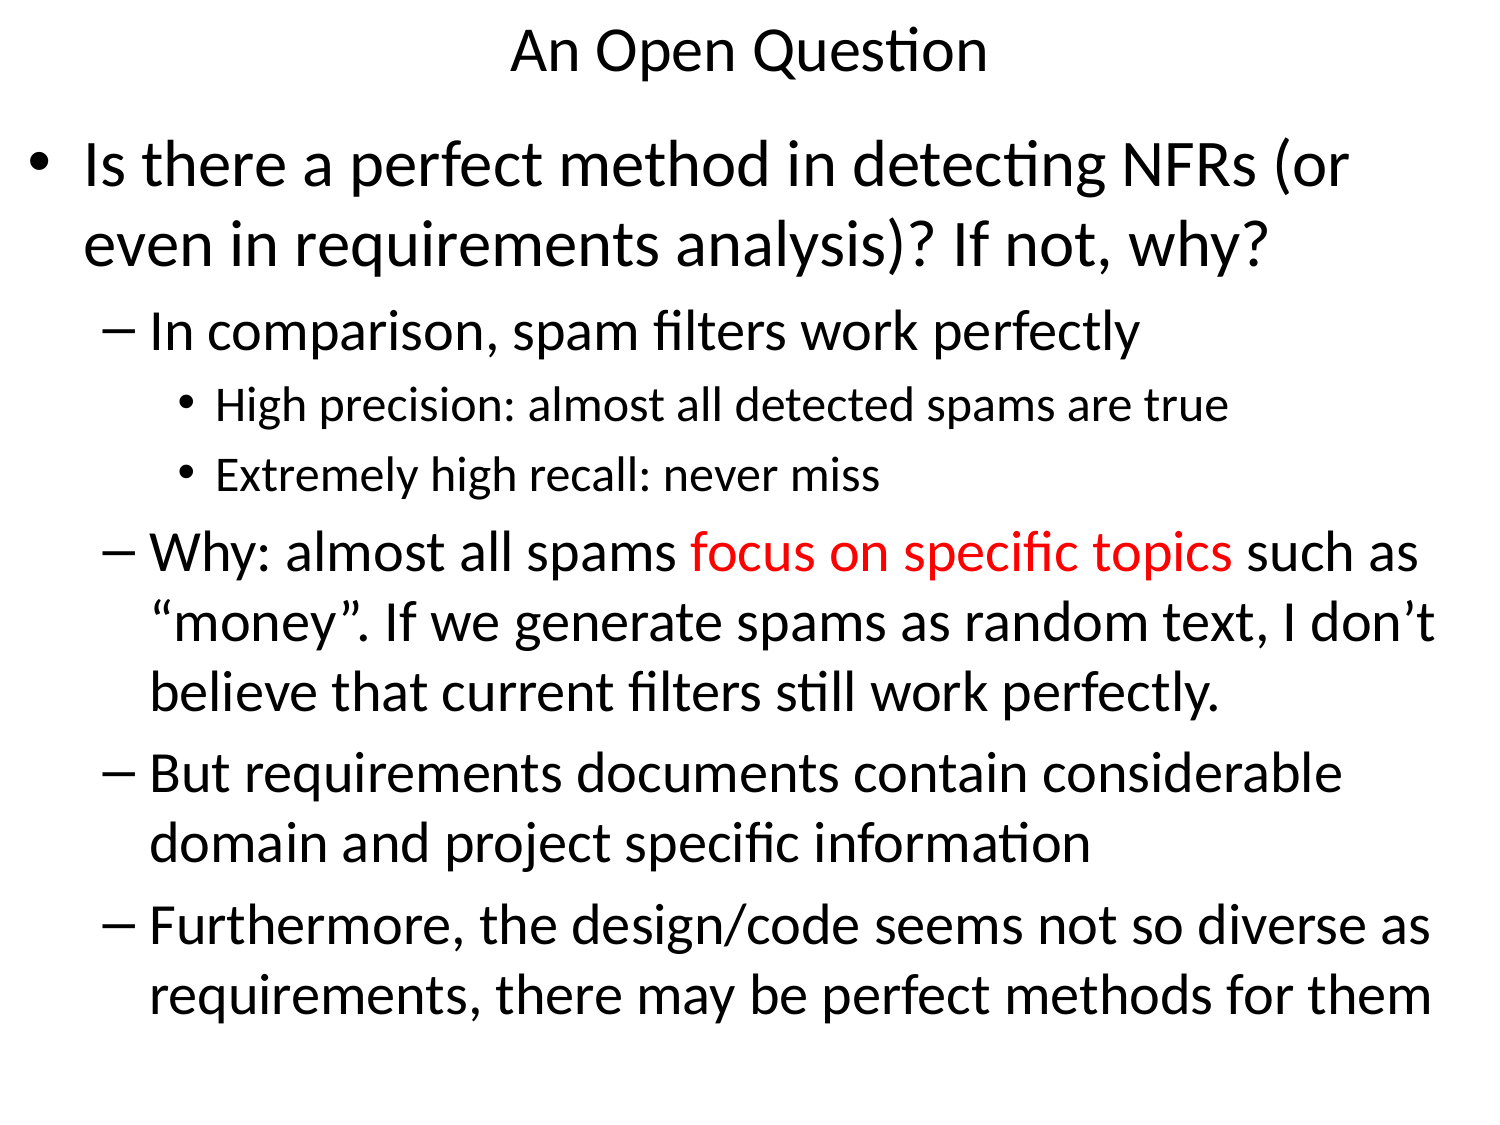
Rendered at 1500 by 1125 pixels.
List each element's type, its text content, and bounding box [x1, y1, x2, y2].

list Is there a perfect method in detecting NFRs (or even in requirements analysis)? If not, why? In comparison, spam filters work perfectly High precision: almost all detected spams are true Extremely high recall: never miss Why: almost all spams focus on specific topics such as “money”. If we generate spams as random text, I don’t believe that current filters still work perfectly. But requirements documents contain considerable domain and project specific information Furthermore, the design/code seems not so diverse as requirements, there may be perfect methods for them [12, 112, 1475, 1075]
title An Open Question [75, 0, 1425, 93]
